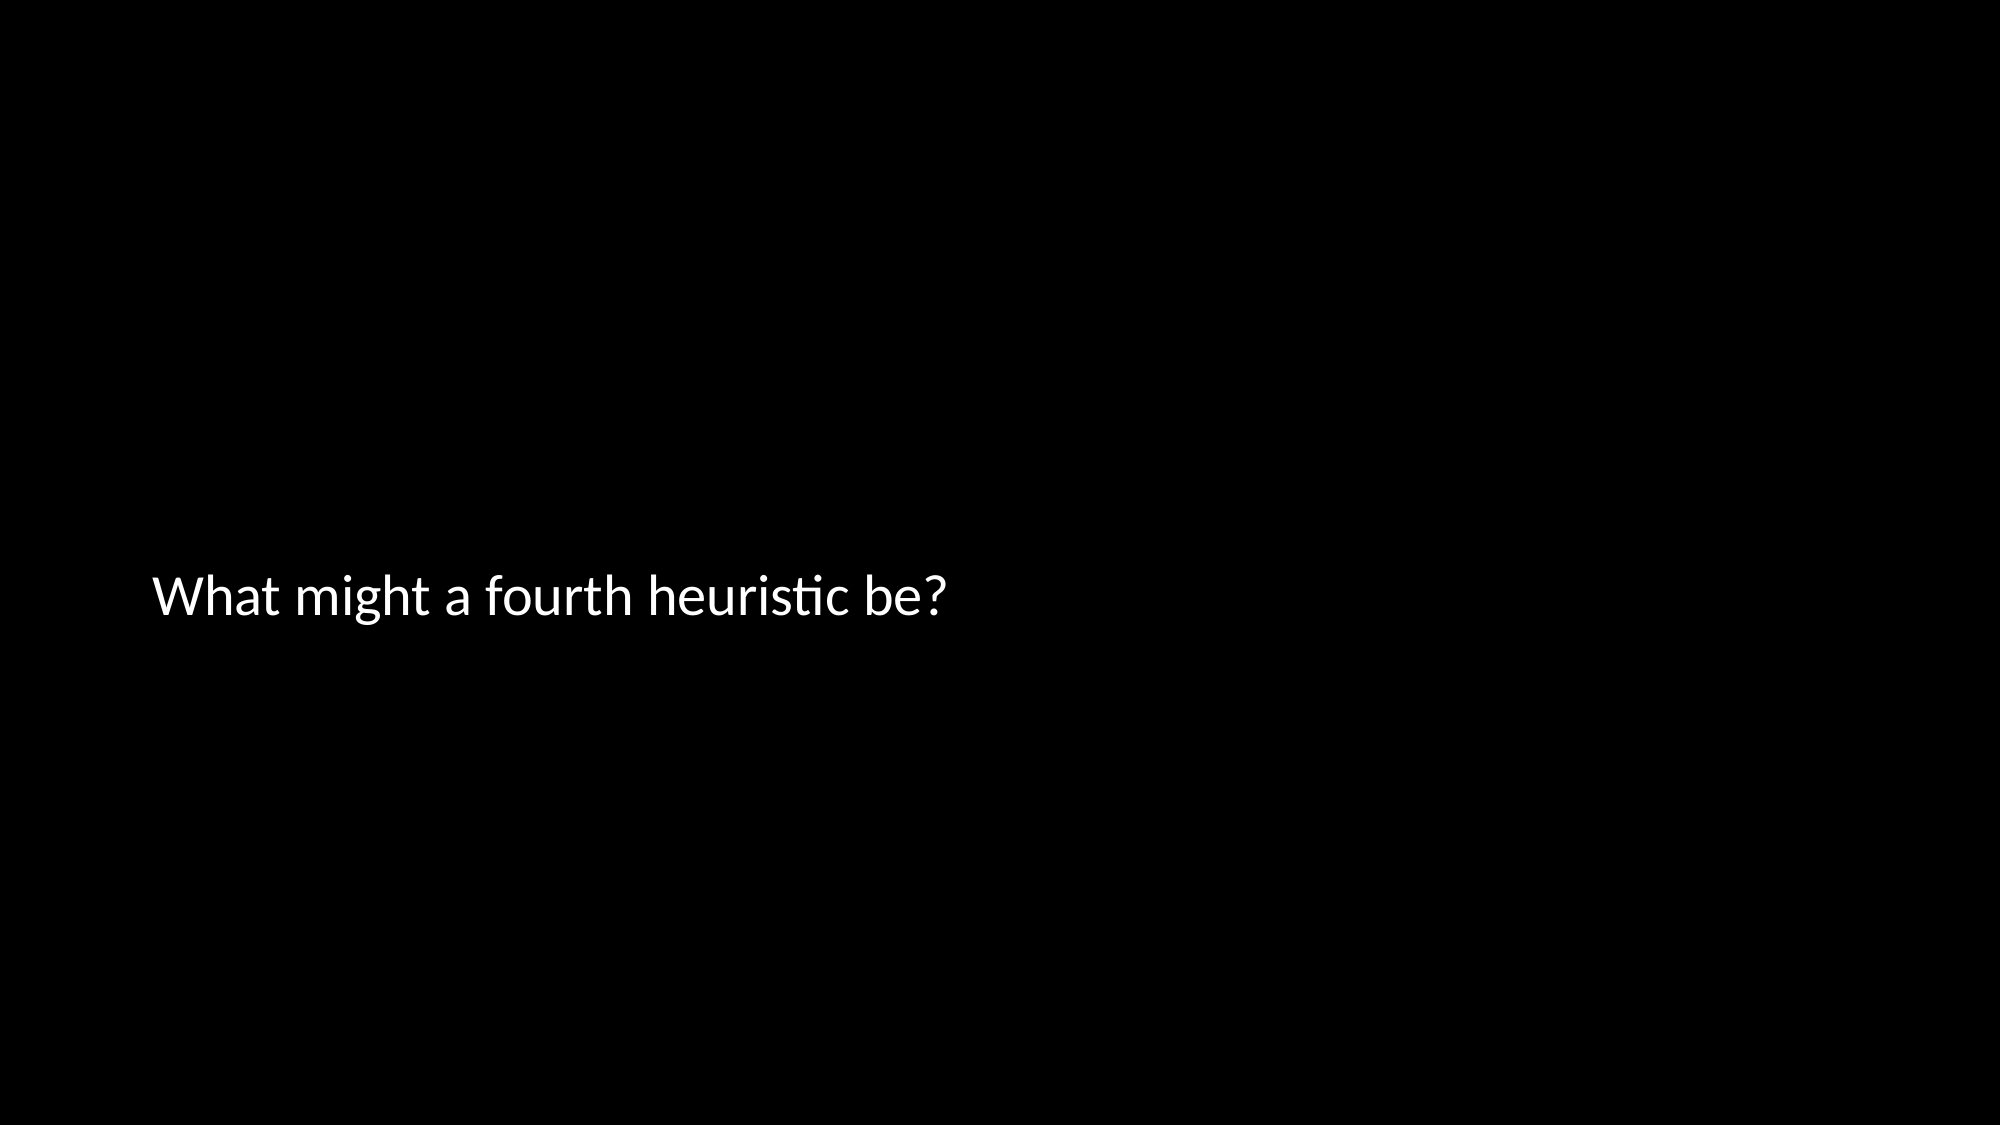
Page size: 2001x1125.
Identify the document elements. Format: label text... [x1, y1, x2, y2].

list What might a fourth heuristic be? [137, 299, 1000, 1014]
